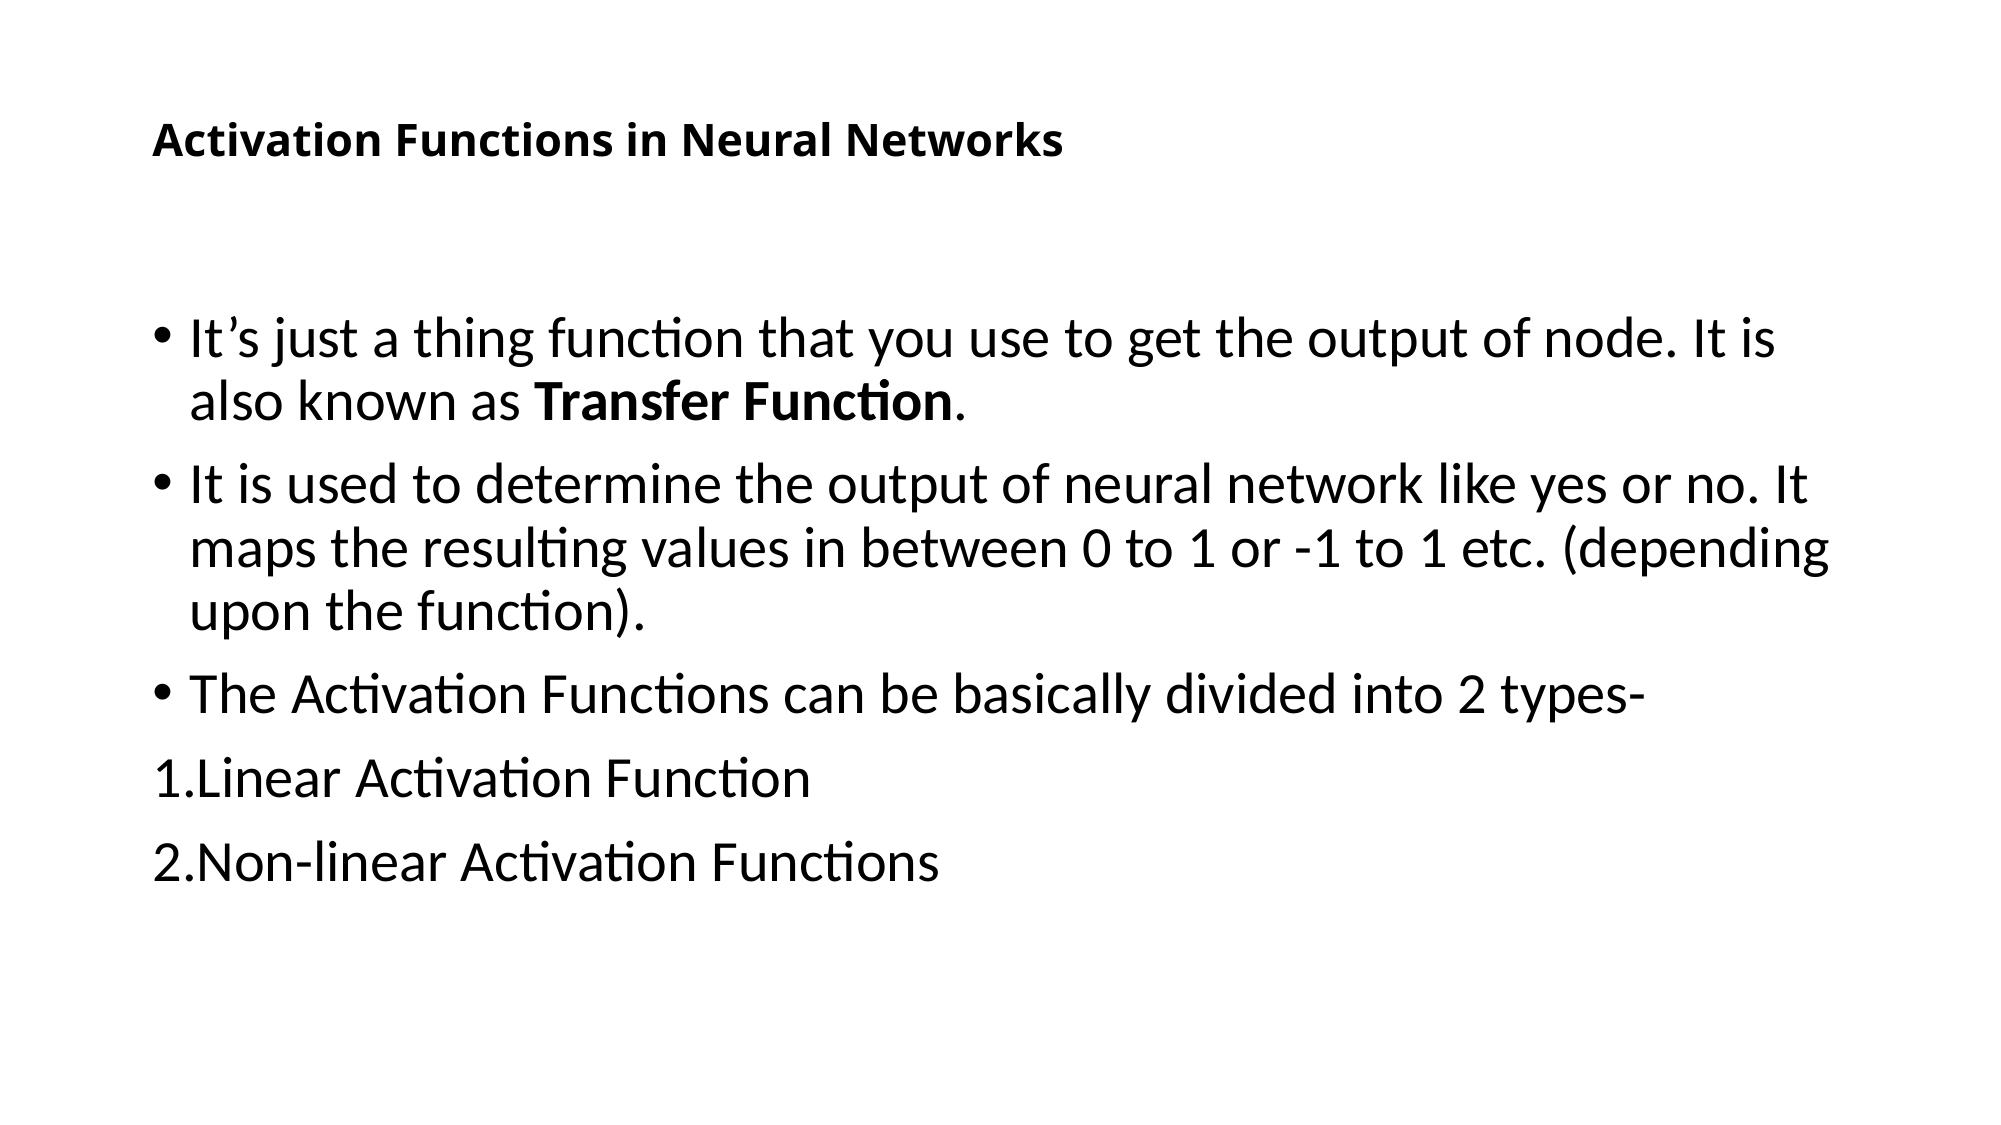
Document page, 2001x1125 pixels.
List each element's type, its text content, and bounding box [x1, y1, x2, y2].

title Activation Functions in Neural Networks [137, 59, 1863, 278]
list It’s just a thing function that you use to get the output of node. It is also known as Transfer Function. It is used to determine the output of neural network like yes or no. It maps the resulting values in between 0 to 1 or -1 to 1 etc. (depending upon the function). The Activation Functions can be basically divided into 2 types- Linear Activation Function Non-linear Activation Functions [137, 299, 1863, 1014]
